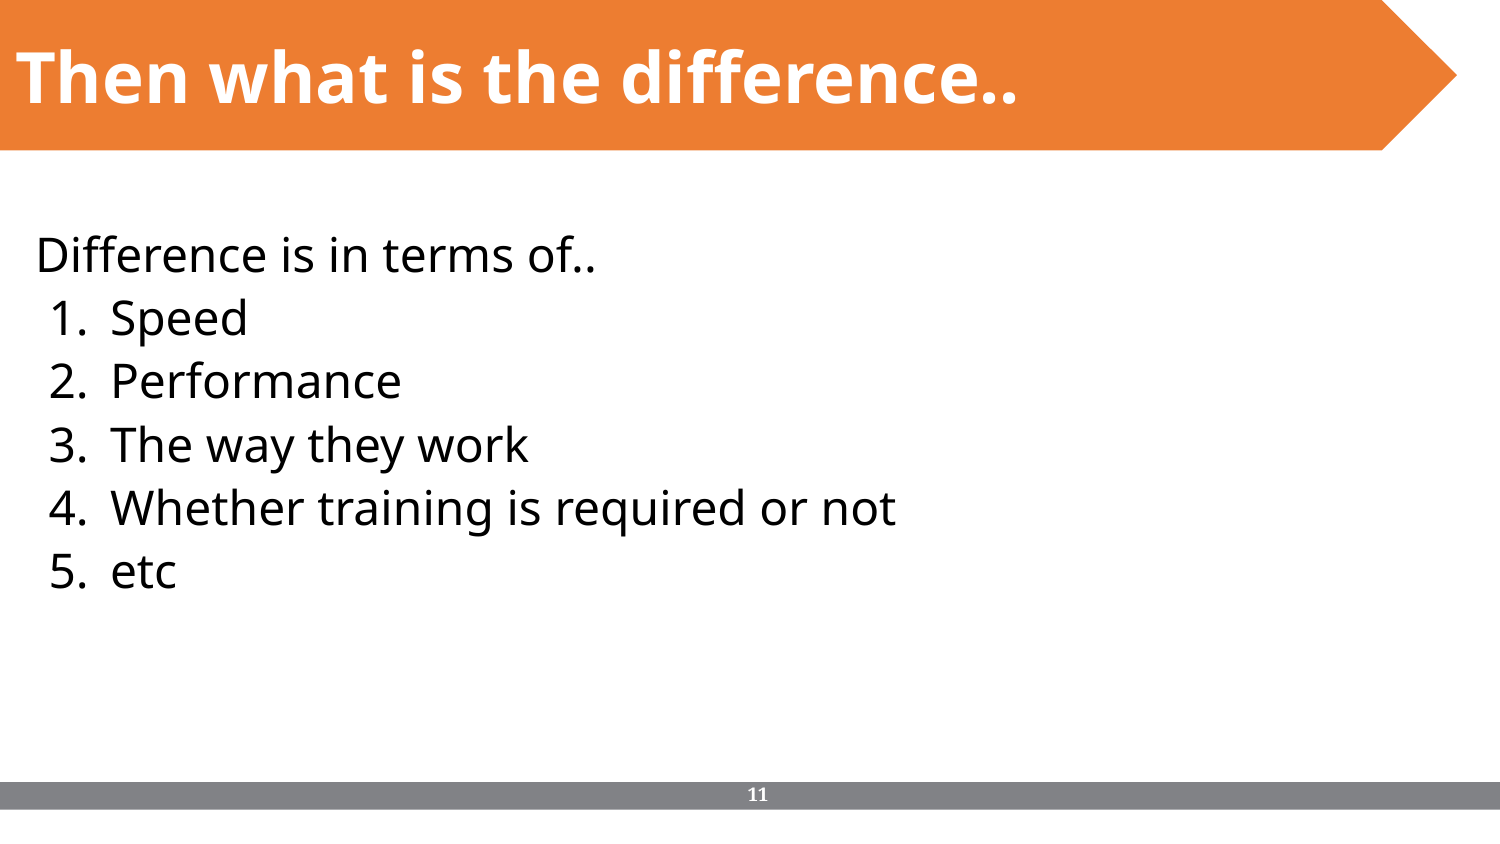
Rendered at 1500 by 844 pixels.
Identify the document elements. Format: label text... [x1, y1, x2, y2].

text_box Difference is in terms of.. Speed Performance The way they work Whether training is required or not etc [20, 203, 1413, 696]
text_box Then what is the difference.. [0, 0, 1457, 151]
slide_number ‹#› [716, 770, 784, 821]
